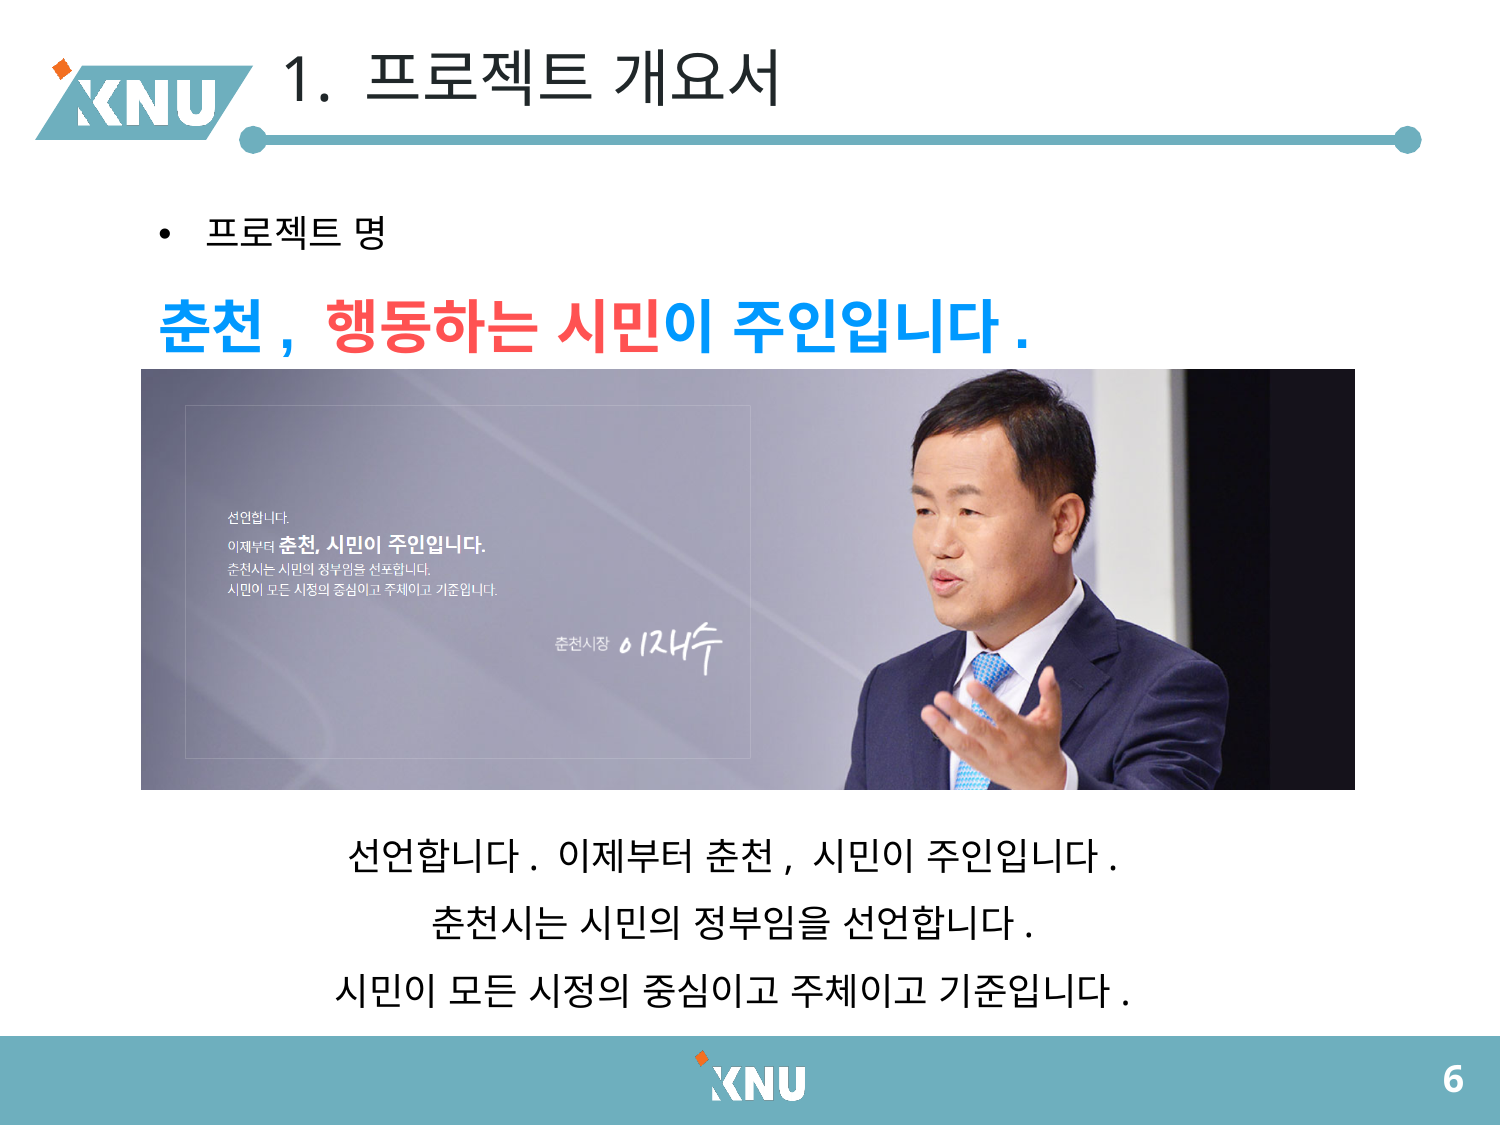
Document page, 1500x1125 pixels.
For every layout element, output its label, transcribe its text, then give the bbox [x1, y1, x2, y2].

picture [695, 1050, 805, 1101]
picture [140, 369, 1355, 790]
title 1. 프로젝트 개요서 [265, 24, 1407, 138]
text_box 프로젝트 명 춘천, 행동하는 시민이 주인입니다. [143, 180, 1327, 368]
text_box 선언합니다. 이제부터 춘천, 시민이 주인입니다. 춘천시는 시민의 정부임을 선언합니다. 시민이 모든 시정의 중심이고 주체이고 기준입니다. [141, 802, 1325, 1020]
slide_number 6 [1141, 1050, 1480, 1111]
picture [52, 58, 215, 126]
